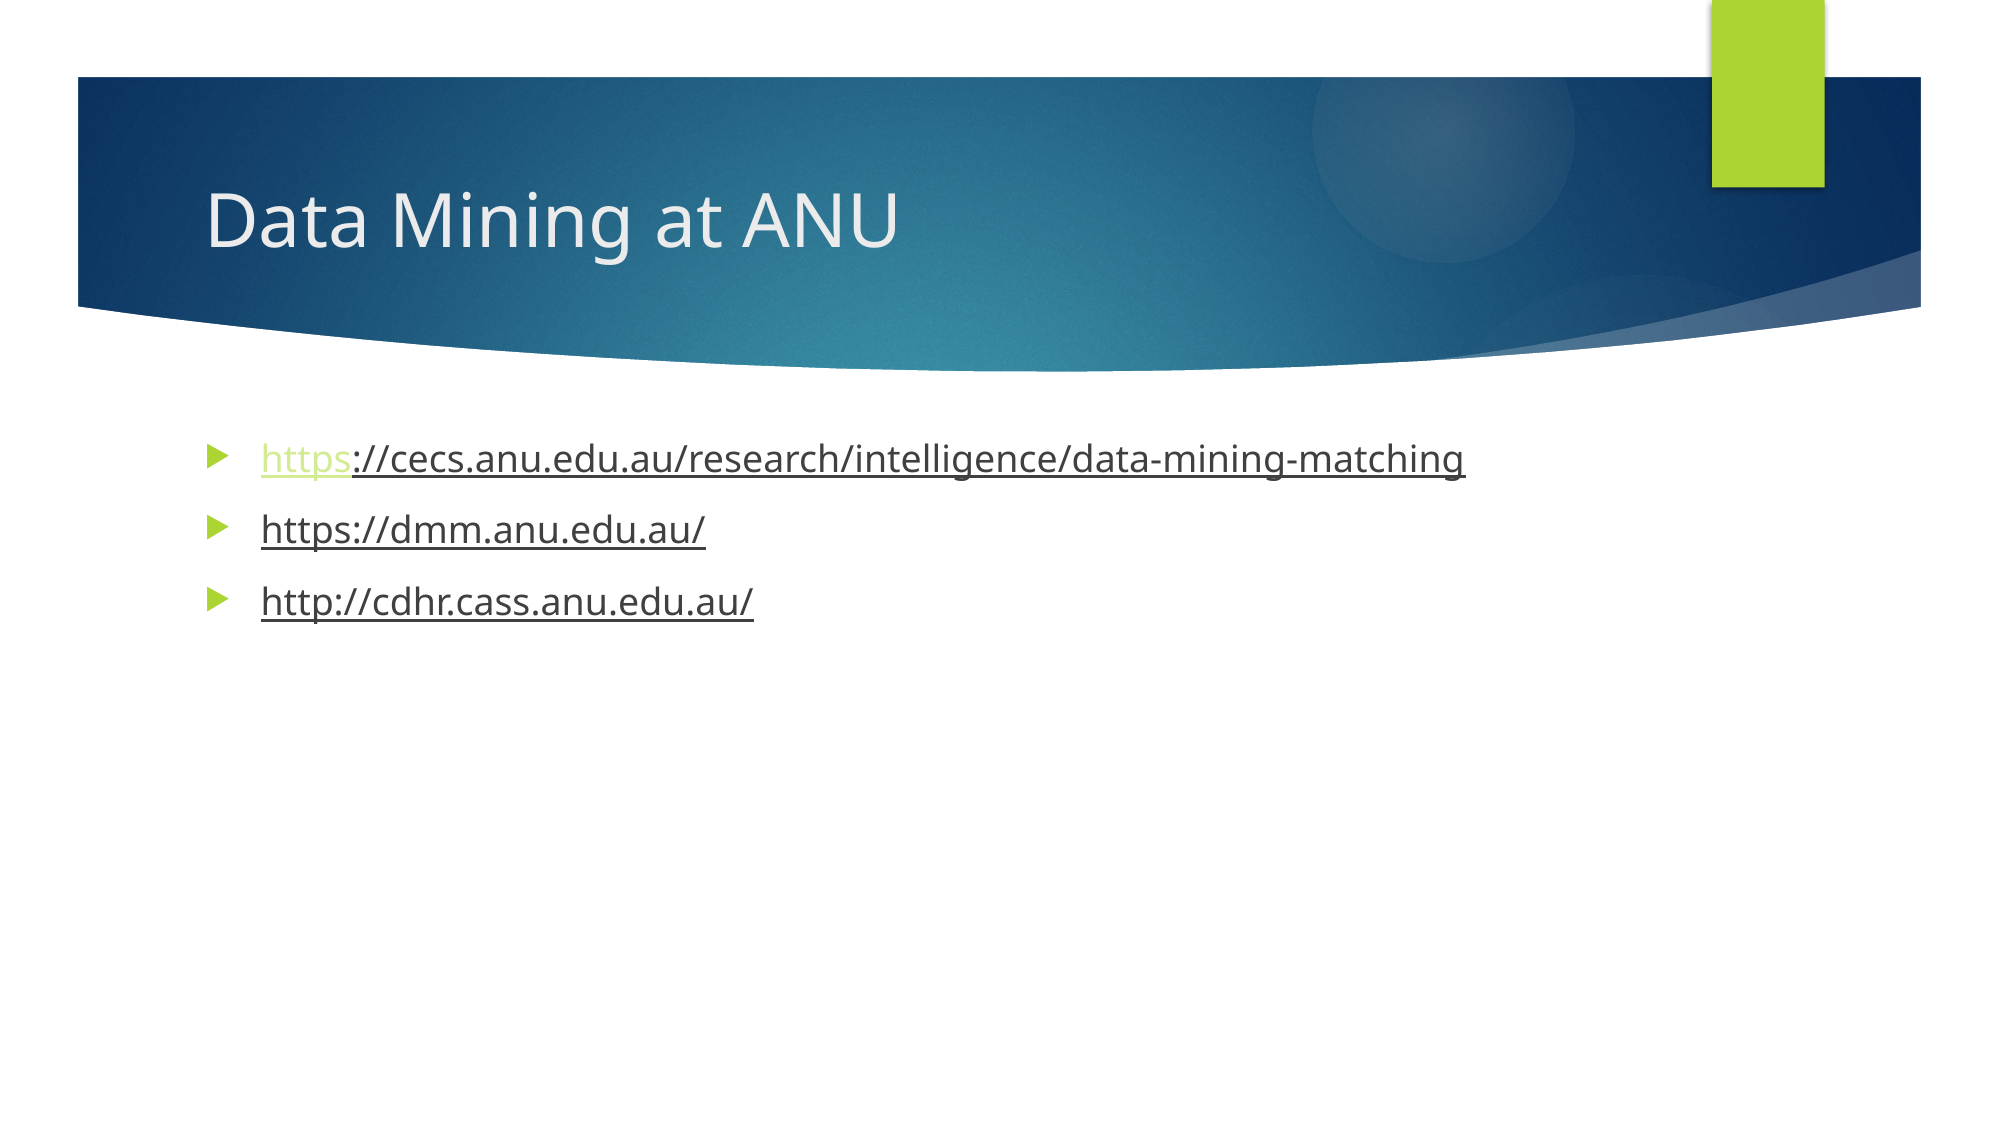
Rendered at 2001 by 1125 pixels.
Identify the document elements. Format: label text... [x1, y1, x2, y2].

list https://cecs.anu.edu.au/research/intelligence/data-mining-matching https://dmm.anu.edu.au/ http://cdhr.cass.anu.edu.au/ [189, 427, 1627, 988]
title Data Mining at ANU [189, 159, 1627, 276]
